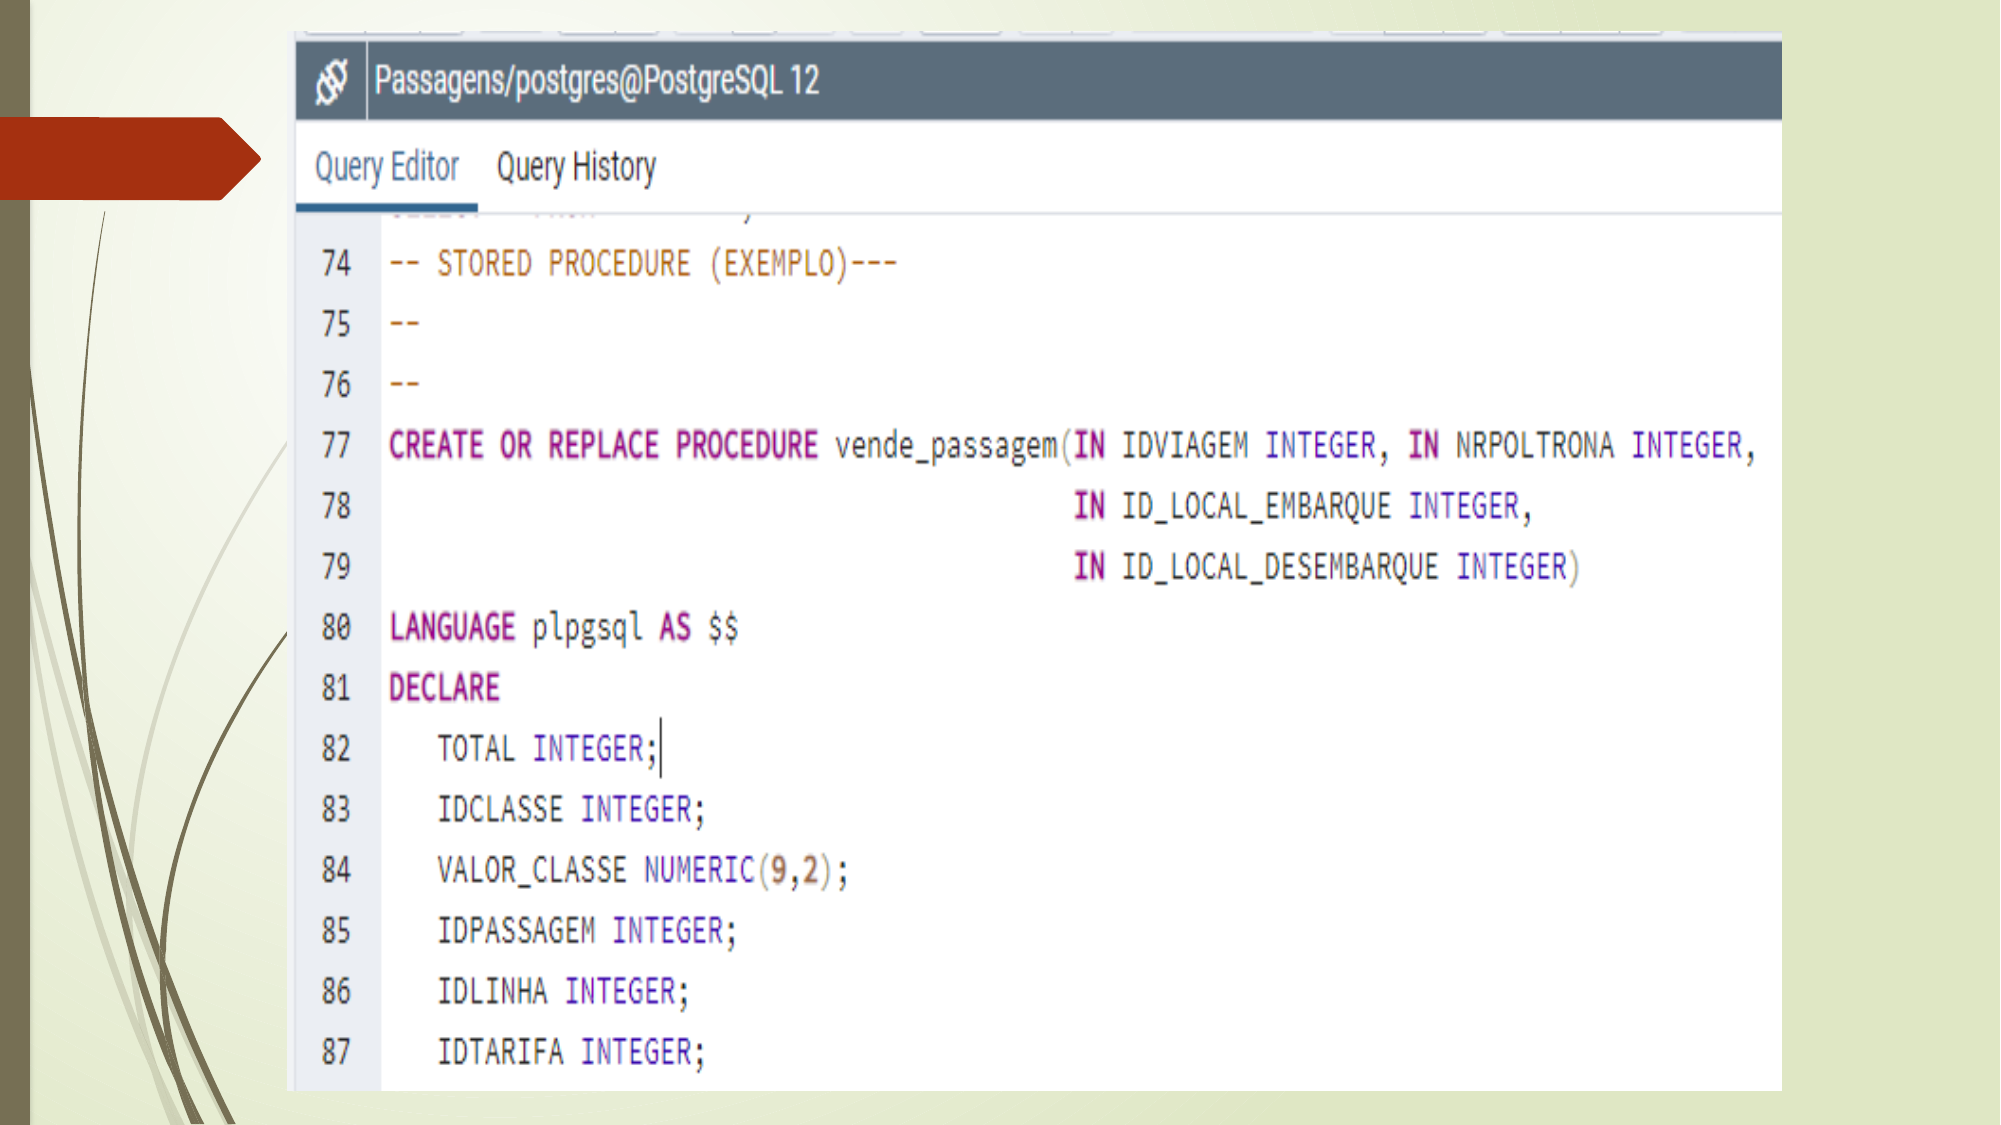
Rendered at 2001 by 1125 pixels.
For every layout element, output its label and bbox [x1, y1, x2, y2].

list [287, 31, 1783, 1091]
